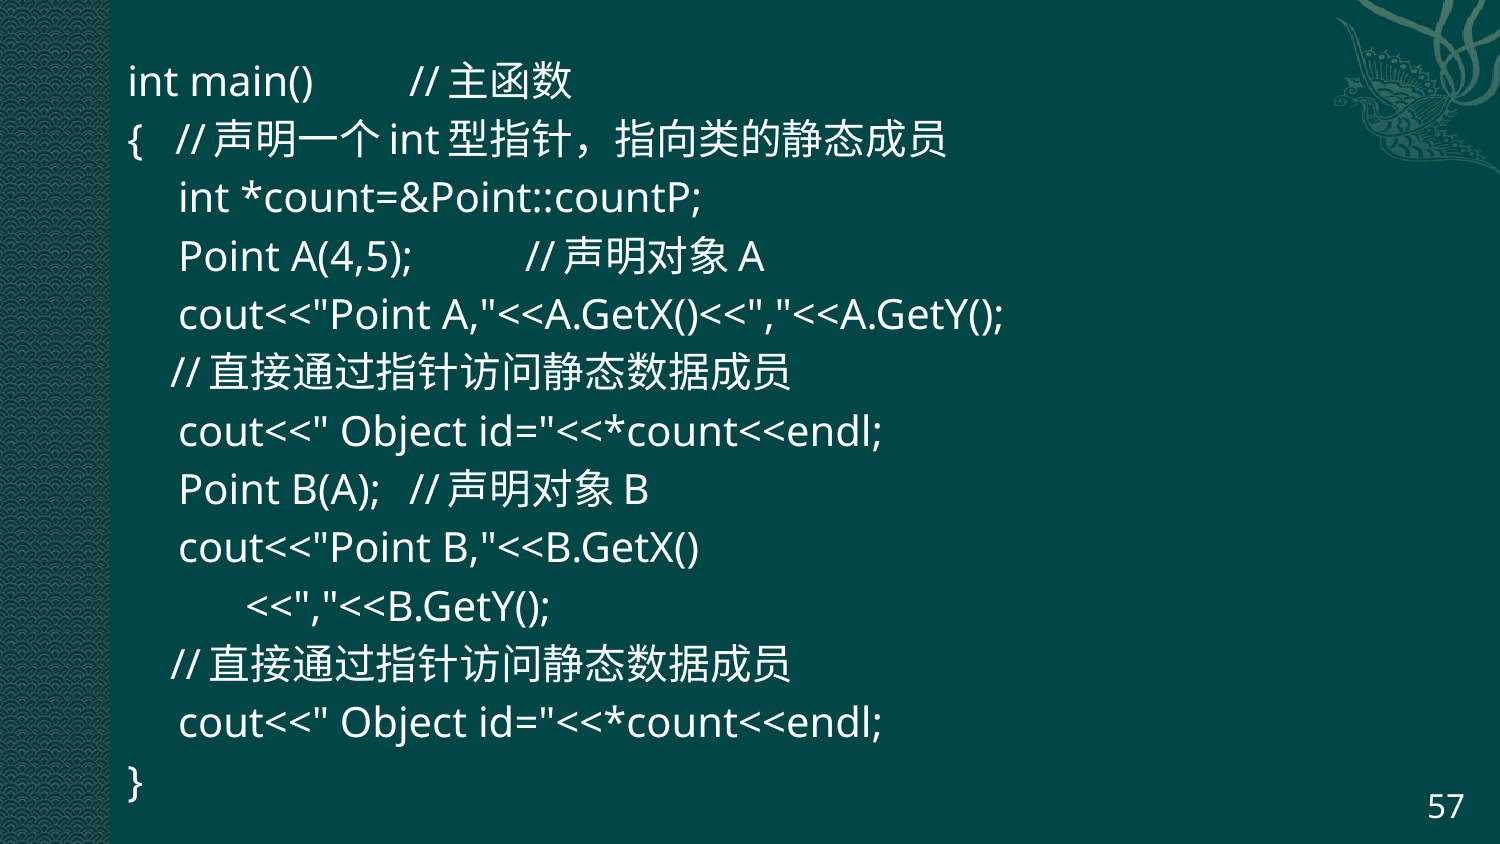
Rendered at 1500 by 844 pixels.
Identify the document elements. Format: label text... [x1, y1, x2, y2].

picture [0, 0, 110, 844]
text_box 57 [1412, 778, 1500, 838]
list int main() //主函数 { //声明一个int型指针，指向类的静态成员 int *count=&Point::countP; Point A(4,5); //声明对象A cout<<"Point A,"<<A.GetX()<<","<<A.GetY(); //直接通过指针访问静态数据成员 cout<<" Object id="<<*count<<endl; Point B(A); //声明对象B cout<<"Point B,"<<B.GetX() <<","<<B.GetY(); //直接通过指针访问静态数据成员 cout<<" Object id="<<*count<<endl; } [112, 46, 1400, 816]
